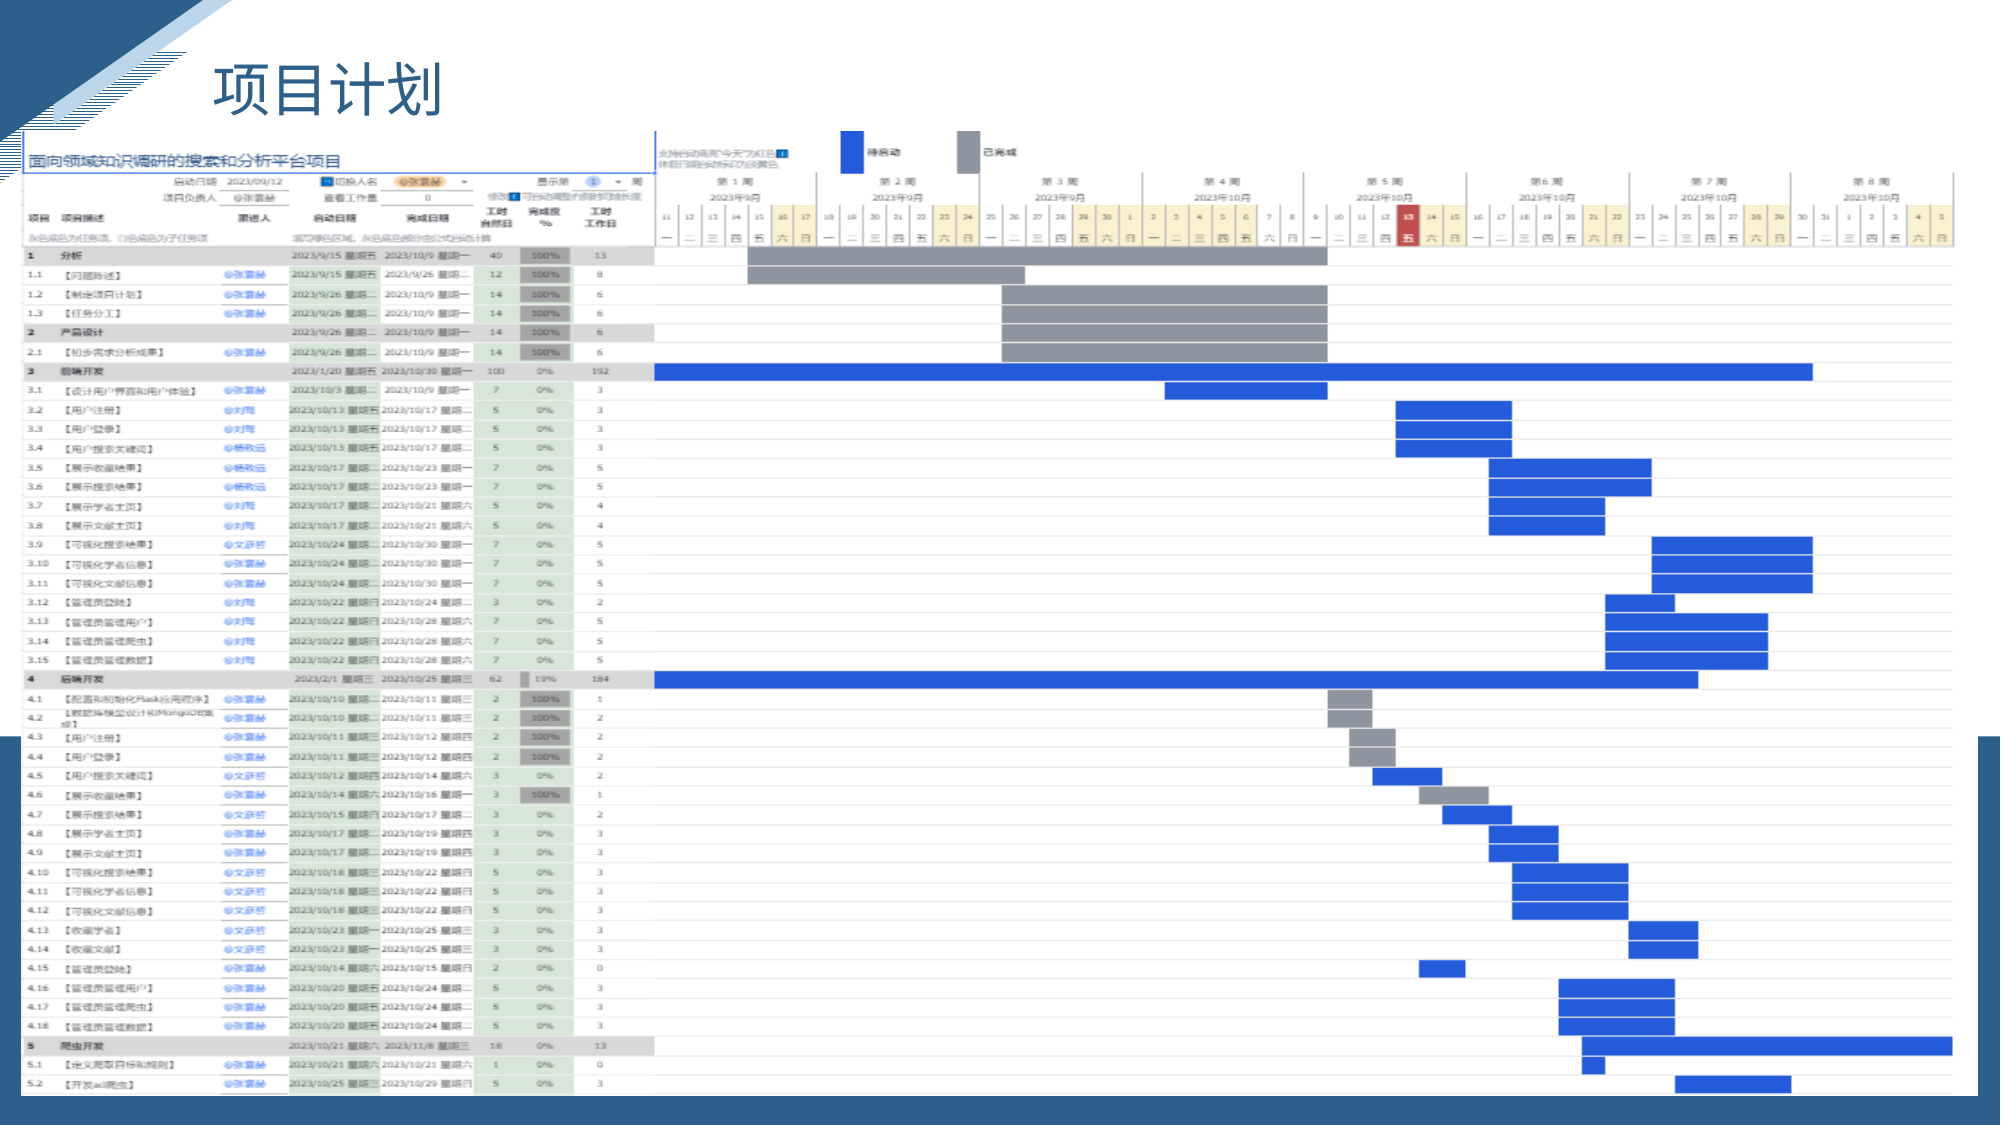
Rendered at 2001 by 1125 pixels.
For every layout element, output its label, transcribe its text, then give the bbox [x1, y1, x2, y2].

text_box [0, 735, 2000, 1125]
picture [21, 131, 1978, 1096]
text_box 项目计划 [197, 46, 755, 131]
